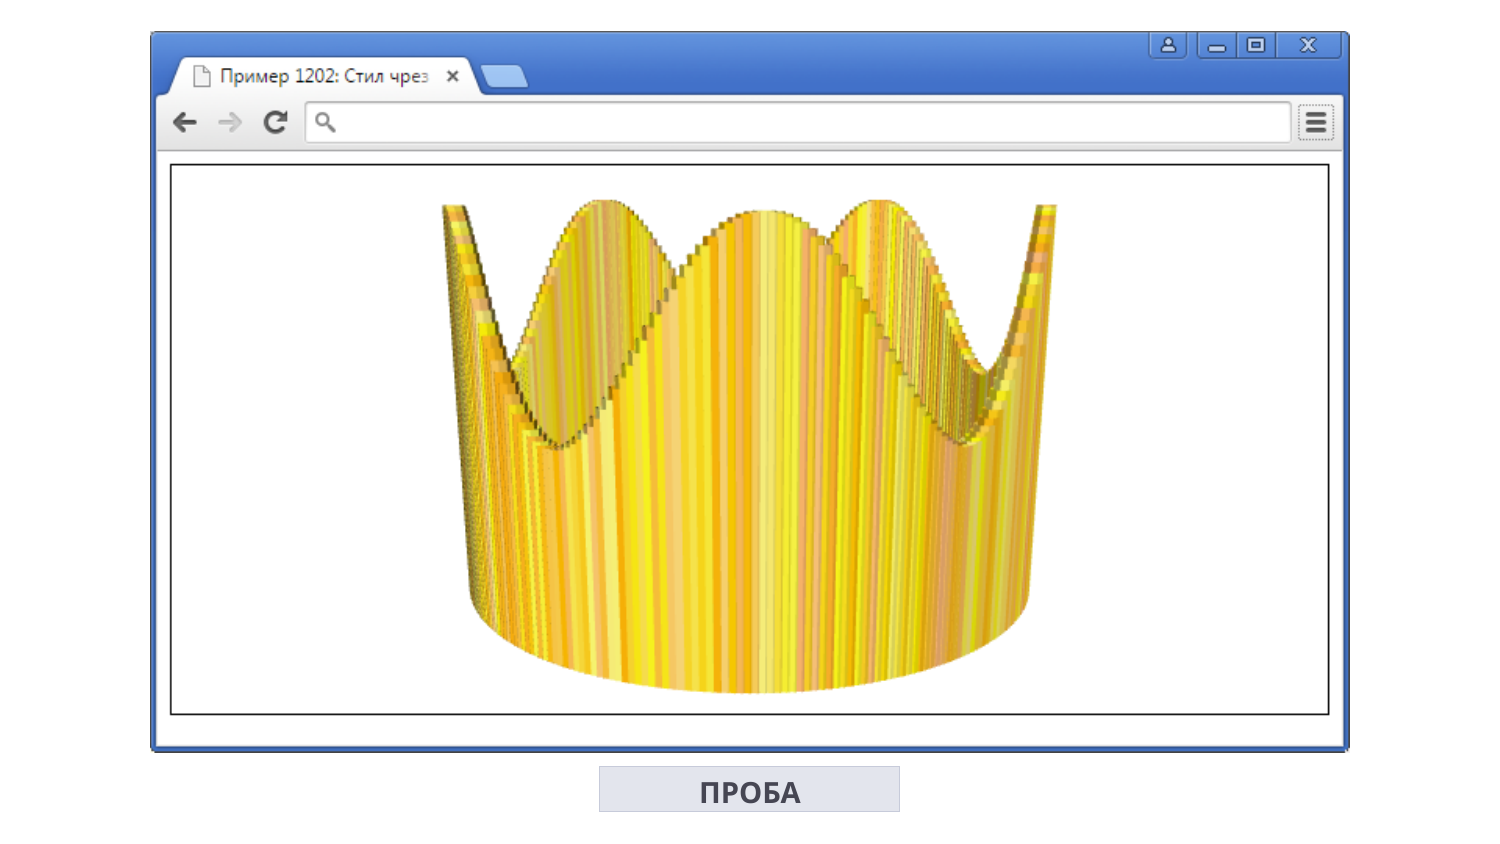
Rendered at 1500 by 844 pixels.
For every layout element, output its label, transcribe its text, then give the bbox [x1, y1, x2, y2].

text_box ПРОБА [599, 766, 900, 812]
picture [149, 31, 1351, 753]
